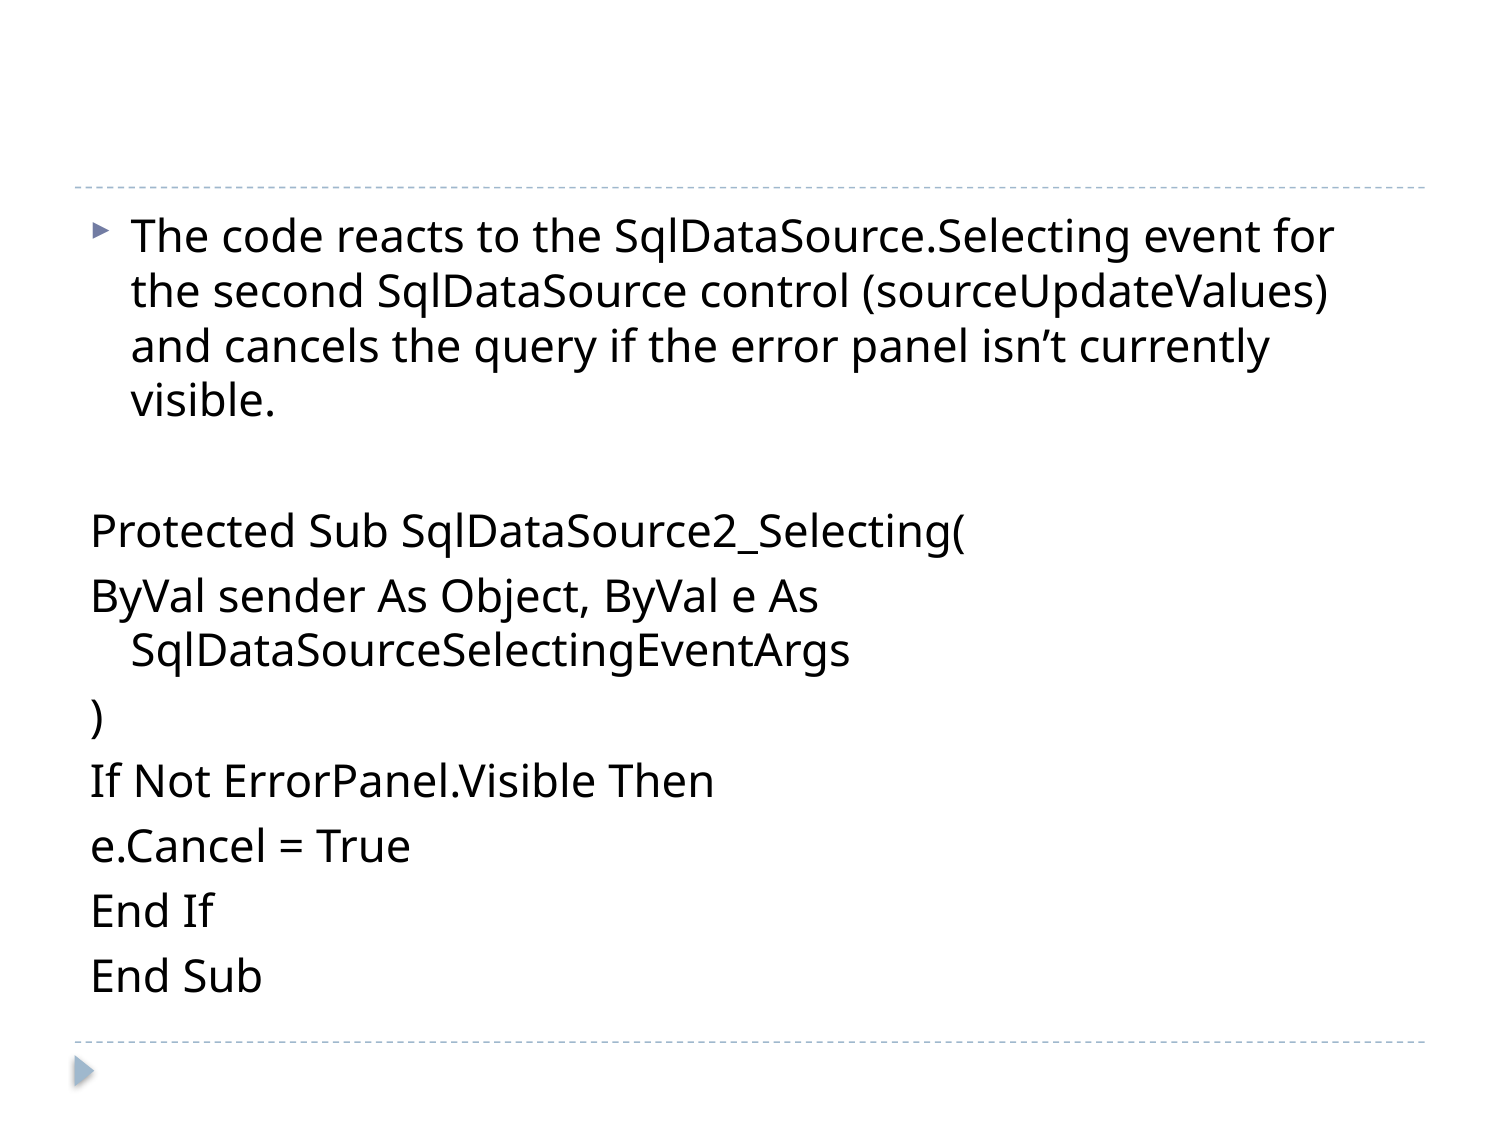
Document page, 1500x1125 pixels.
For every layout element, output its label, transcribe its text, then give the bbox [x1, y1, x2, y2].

list The code reacts to the SqlDataSource.Selecting event for the second SqlDataSource control (sourceUpdateValues) and cancels the query if the error panel isn’t currently visible. Protected Sub SqlDataSource2_Selecting( ByVal sender As Object, ByVal e As SqlDataSourceSelectingEventArgs ) If Not ErrorPanel.Visible Then e.Cancel = True End If End Sub [75, 200, 1425, 1010]
